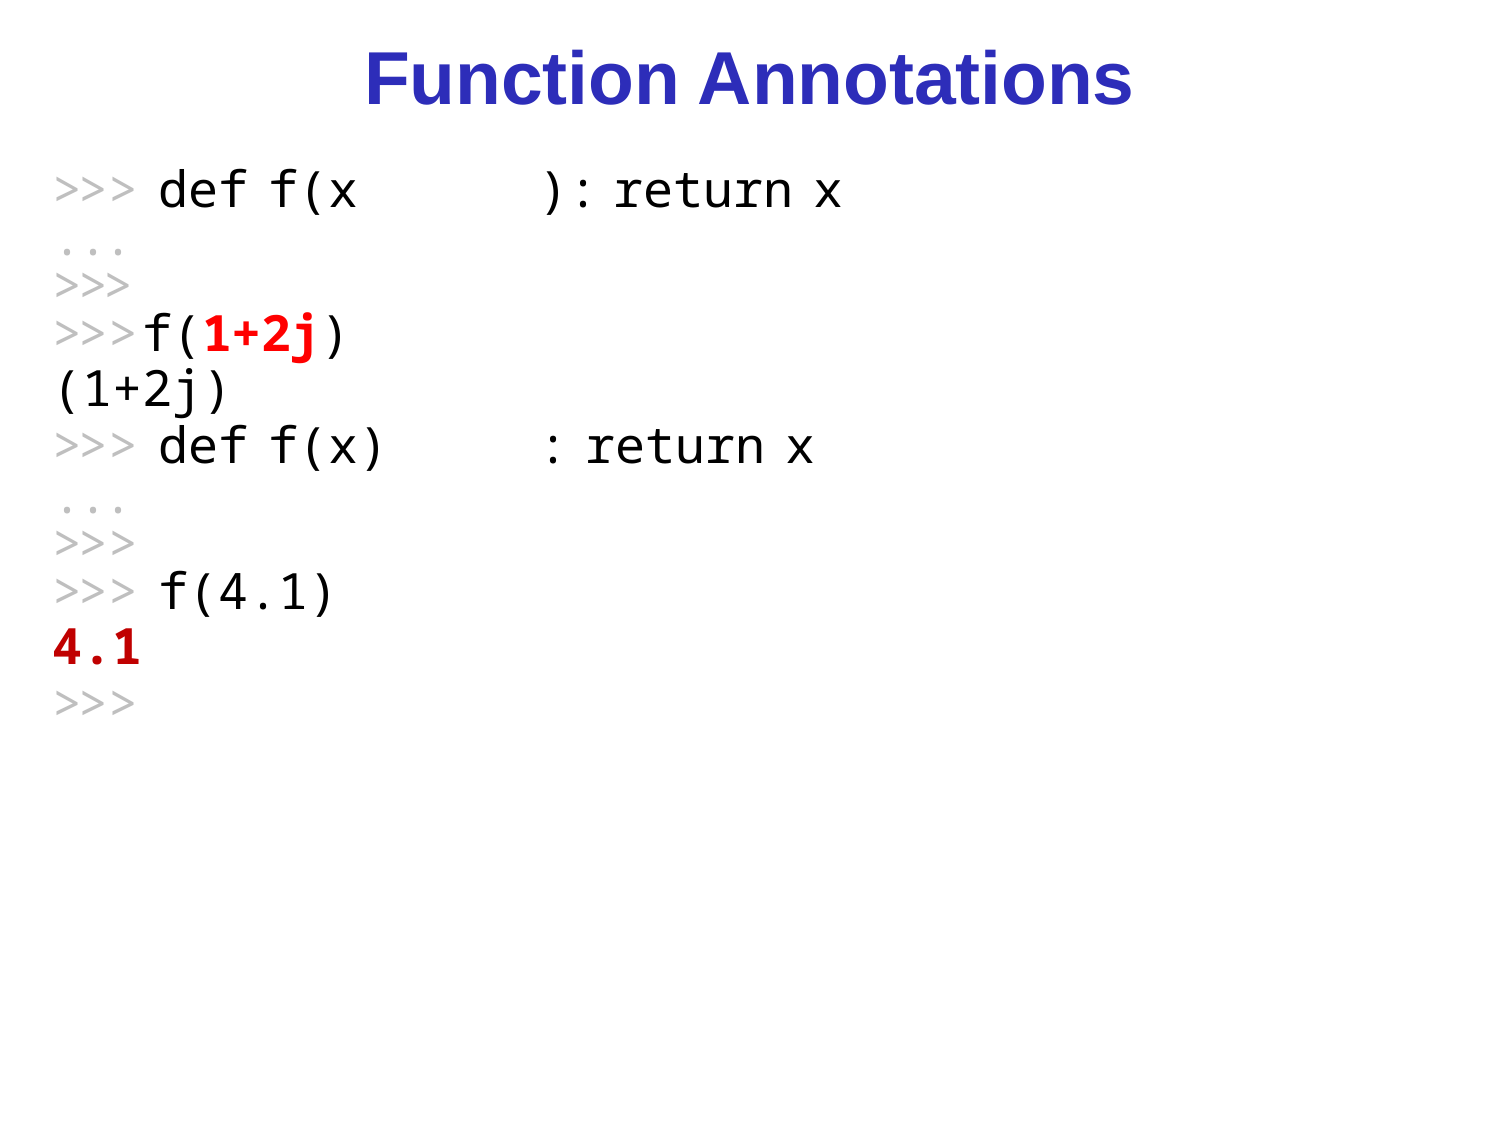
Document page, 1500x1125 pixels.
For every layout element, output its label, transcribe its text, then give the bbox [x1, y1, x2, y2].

text_box >>> >>> >>> >>> >>> >>> >>> [37, 161, 163, 1125]
list >>> def f(x:float): return x ... >>> >>>f(1+2j) (1+2j) >>> def f(x)->int: return x ... >>> >>> f(4.1) 4.1 >>> [163, 161, 1475, 1125]
title Function Annotations [87, 12, 1413, 138]
